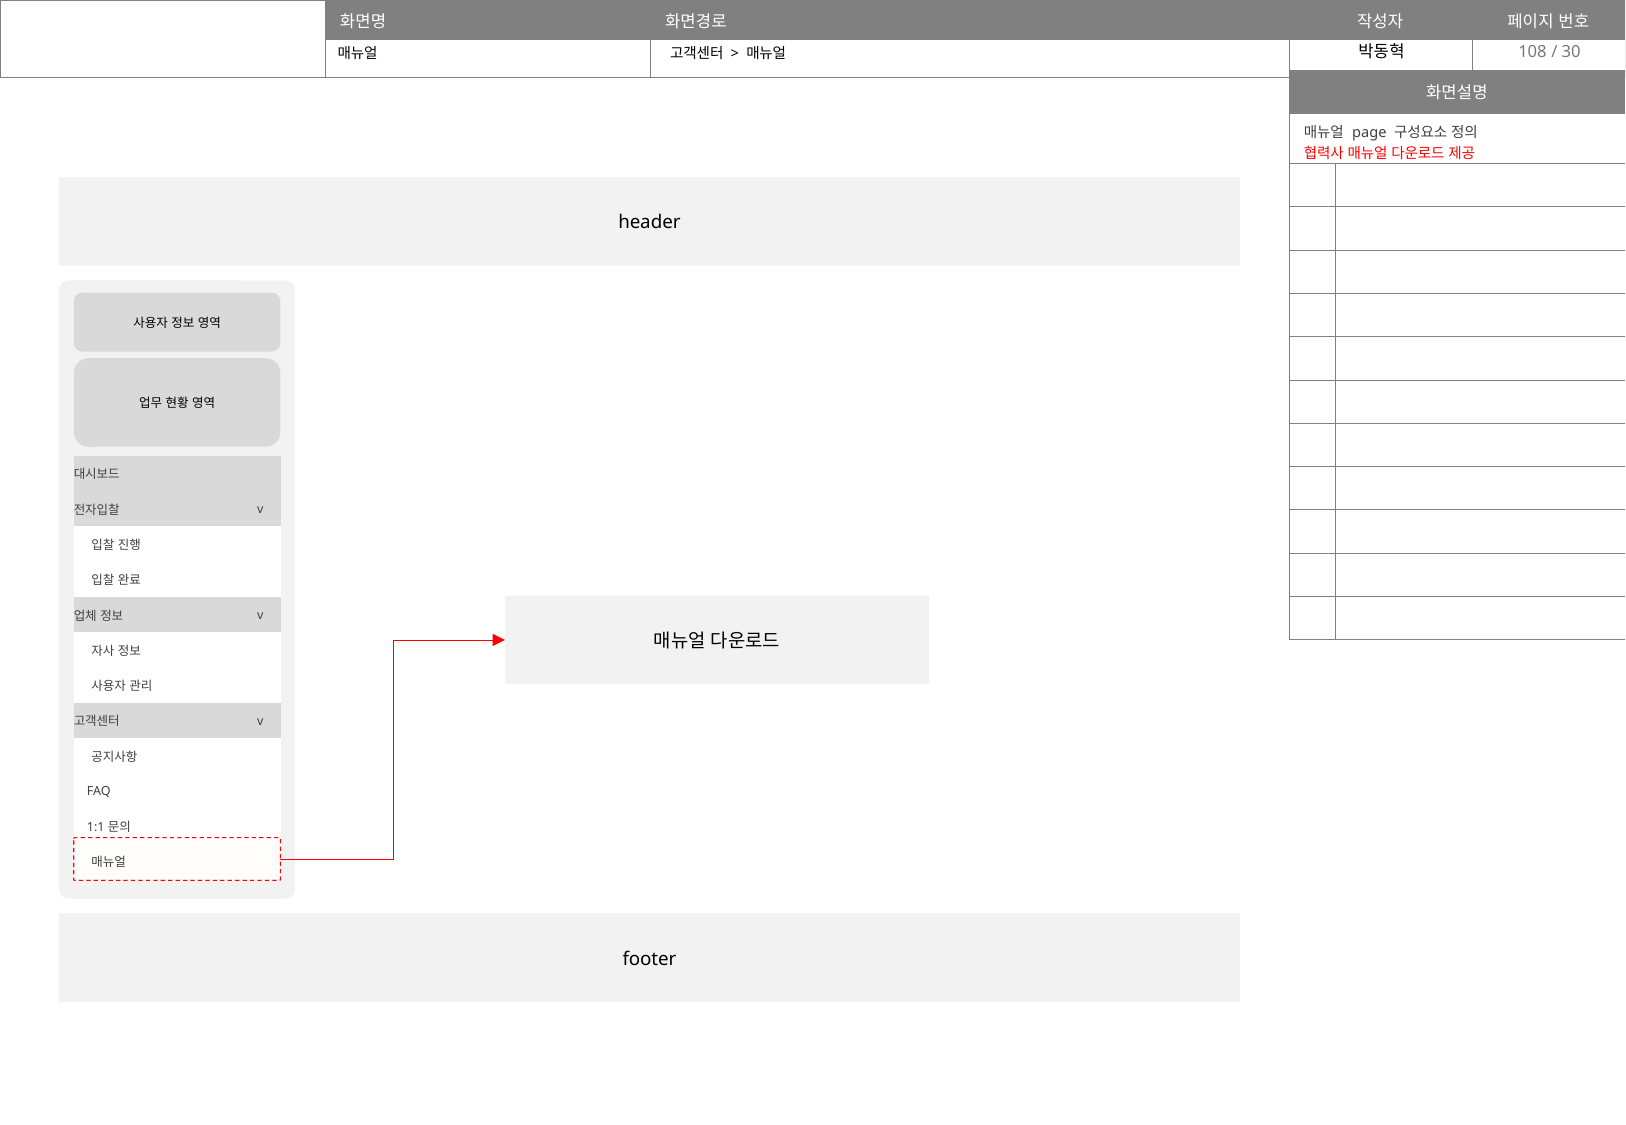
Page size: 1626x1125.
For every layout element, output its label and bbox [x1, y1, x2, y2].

table_cell [1336, 424, 1625, 466]
table_cell [1336, 467, 1625, 509]
table_cell [74, 491, 281, 837]
table_cell [1336, 337, 1625, 380]
table_cell [1336, 510, 1625, 553]
table_cell [1336, 554, 1625, 596]
slide_number [1474, 33, 1625, 70]
table_cell [1290, 424, 1335, 466]
table_header [1290, 71, 1625, 113]
table_cell [1290, 467, 1335, 509]
table_cell [1336, 597, 1625, 639]
text_box [58, 913, 1241, 1002]
table_cell [1290, 381, 1335, 423]
table_cell [1336, 251, 1625, 293]
table_cell [1336, 207, 1625, 250]
table_cell [1290, 554, 1335, 596]
table_cell [1290, 510, 1335, 553]
table_header [74, 456, 281, 491]
table_cell [1290, 294, 1335, 336]
table_cell [1290, 207, 1335, 250]
table_cell [1336, 164, 1625, 206]
text_box [58, 280, 929, 899]
table_cell [1290, 337, 1335, 380]
table_cell [1290, 114, 1625, 163]
text_box [58, 177, 1241, 266]
table_cell [1336, 294, 1625, 336]
text_box [322, 36, 1287, 69]
table_cell [1290, 597, 1335, 639]
table_cell [1290, 251, 1335, 293]
table_cell [1290, 164, 1335, 206]
table_cell [1336, 381, 1625, 423]
